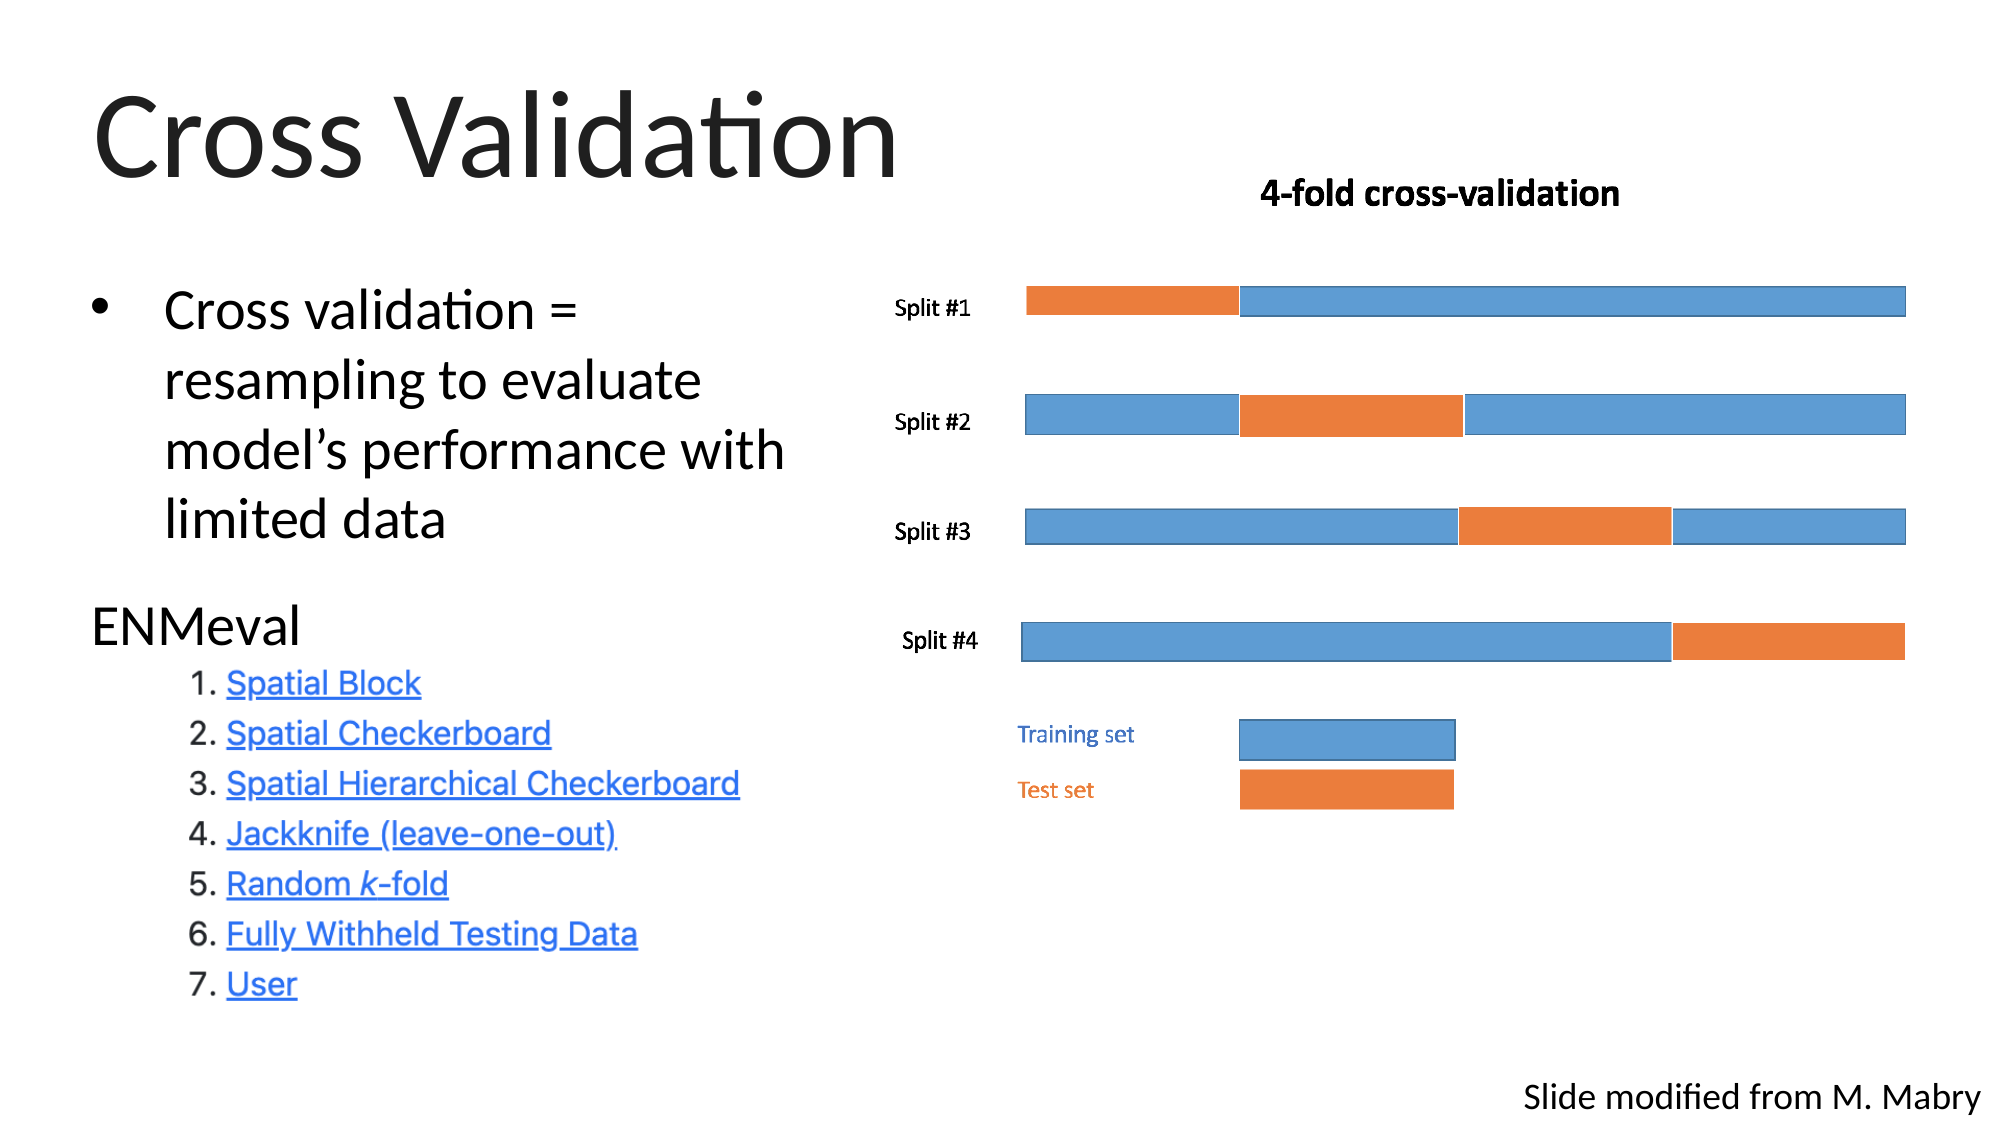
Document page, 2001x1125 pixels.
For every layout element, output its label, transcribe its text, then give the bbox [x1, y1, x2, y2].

text_box ENMeval [76, 579, 318, 665]
text_box Cross validation = resampling to evaluate model’s performance with limited data [74, 263, 850, 559]
text_box Slide modified from M. Mabry [1509, 1064, 1998, 1125]
picture [113, 632, 835, 1027]
picture [872, 153, 1925, 830]
text_box Cross Validation [79, 44, 917, 210]
